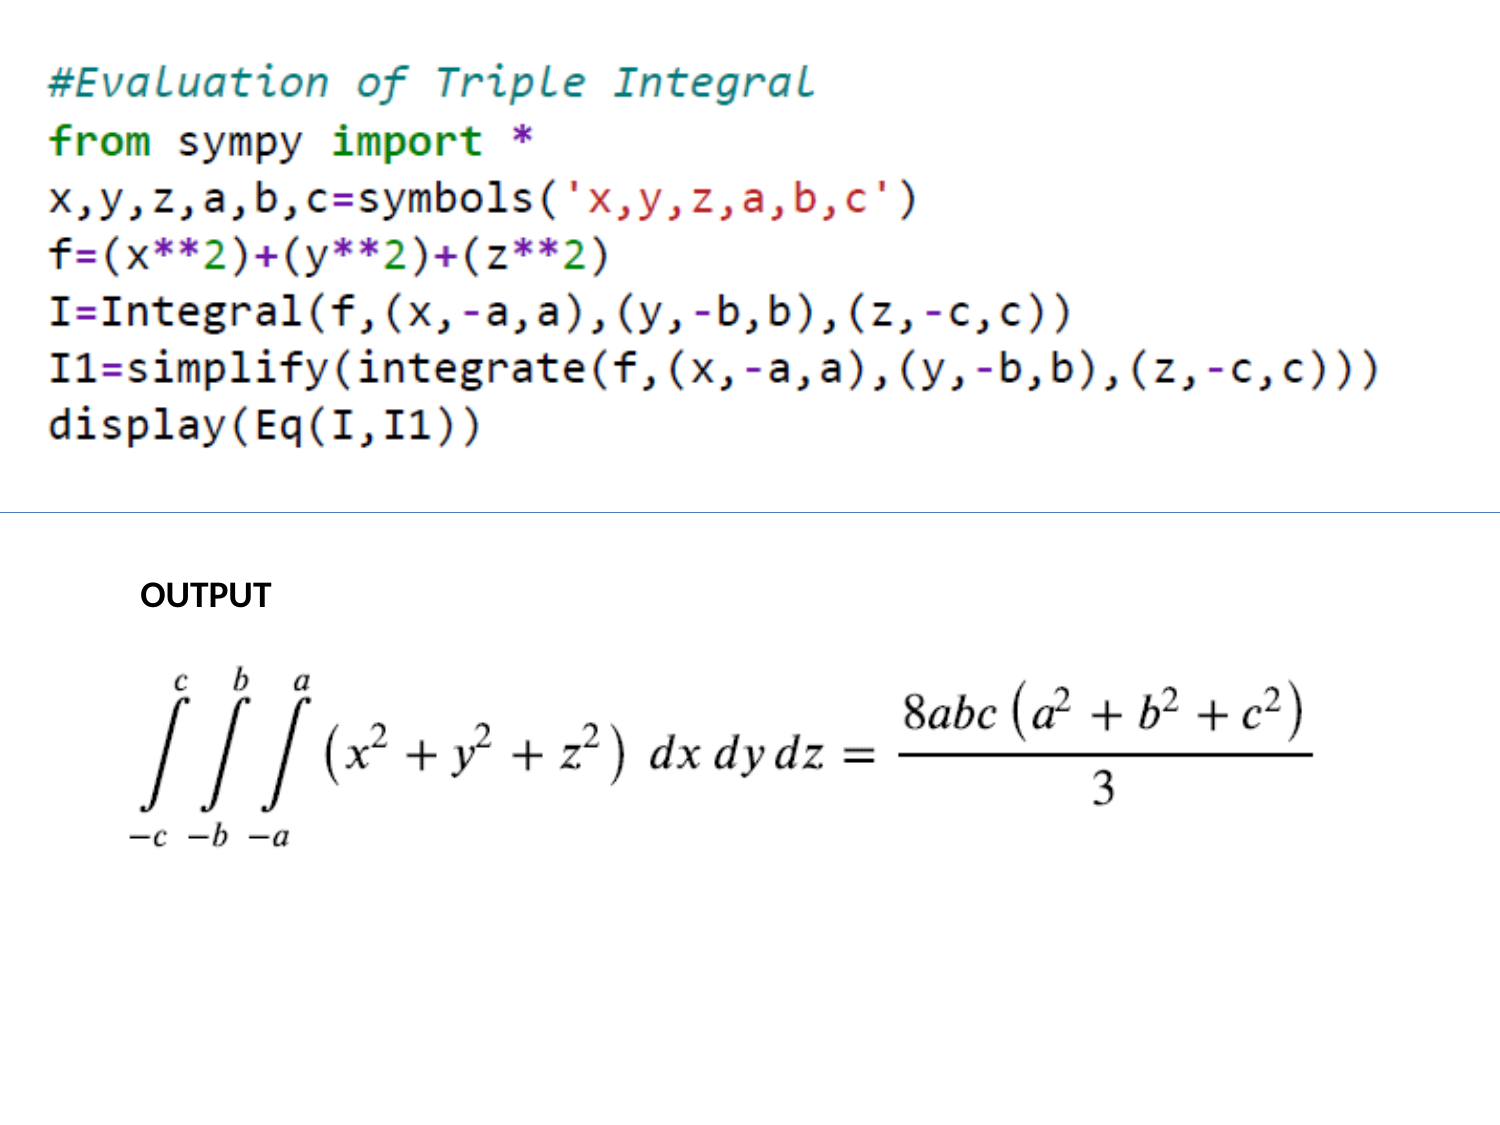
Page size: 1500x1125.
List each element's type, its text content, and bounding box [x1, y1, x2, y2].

picture [37, 49, 1388, 488]
picture [117, 649, 1338, 876]
text_box OUTPUT [125, 562, 287, 623]
